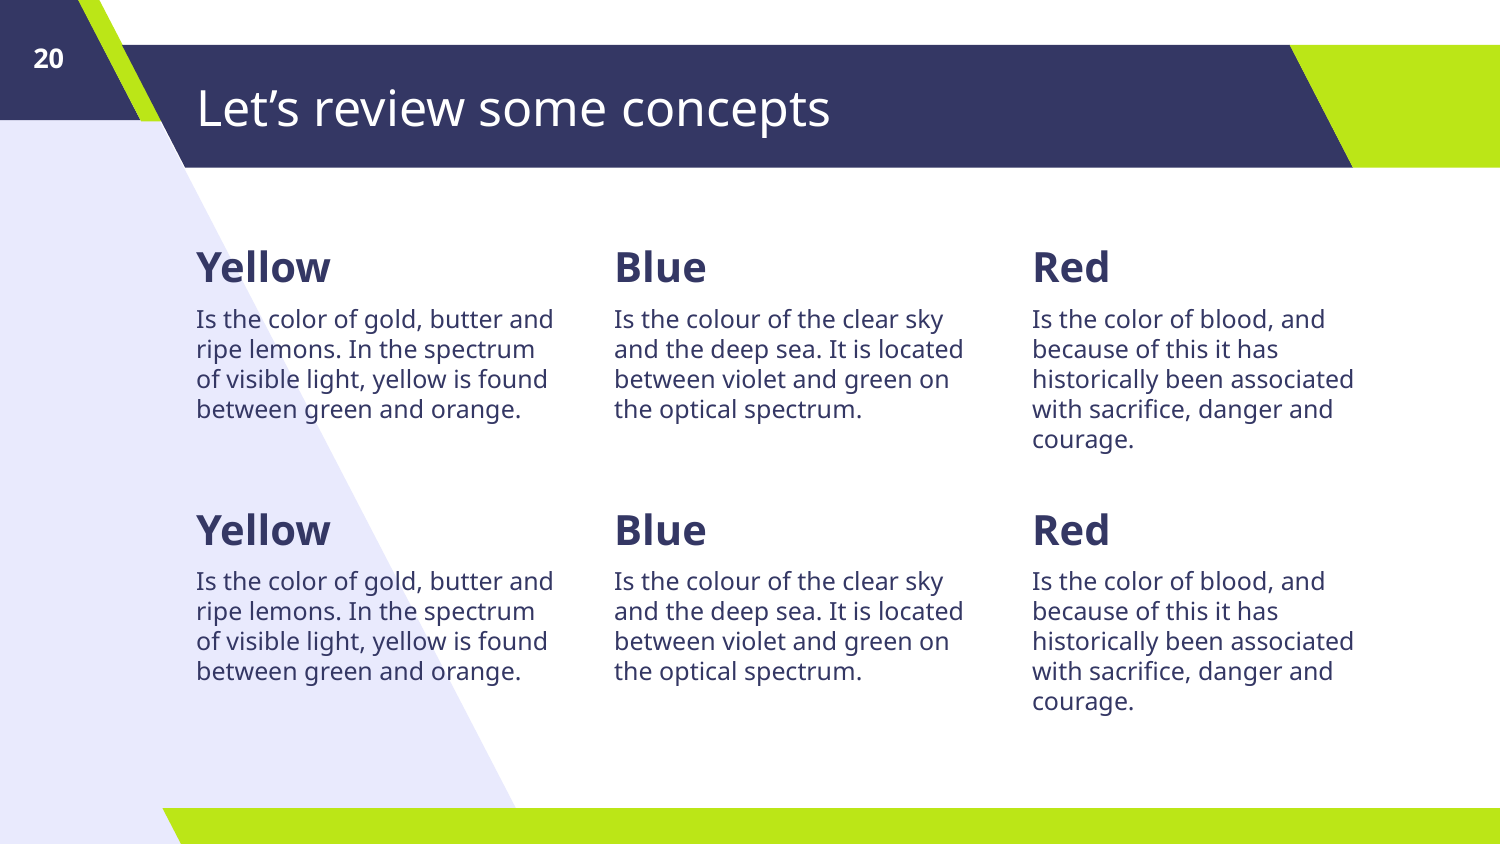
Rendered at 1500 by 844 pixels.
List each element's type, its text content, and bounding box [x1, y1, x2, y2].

slide_number ‹#› [0, 0, 98, 121]
list Yellow Is the color of gold, butter and ripe lemons. In the spectrum of visible light, yellow is found between green and orange. [181, 488, 579, 759]
title Let’s review some concepts [181, 45, 1285, 169]
list Red Is the color of blood, and because of this it has historically been associated with sacrifice, danger and courage. [1016, 225, 1415, 488]
list Red Is the color of blood, and because of this it has historically been associated with sacrifice, danger and courage. [1016, 488, 1415, 759]
list Blue Is the colour of the clear sky and the deep sea. It is located between violet and green on the optical spectrum. [599, 488, 997, 759]
list Yellow Is the color of gold, butter and ripe lemons. In the spectrum of visible light, yellow is found between green and orange. [181, 225, 579, 488]
list Blue Is the colour of the clear sky and the deep sea. It is located between violet and green on the optical spectrum. [599, 225, 997, 488]
